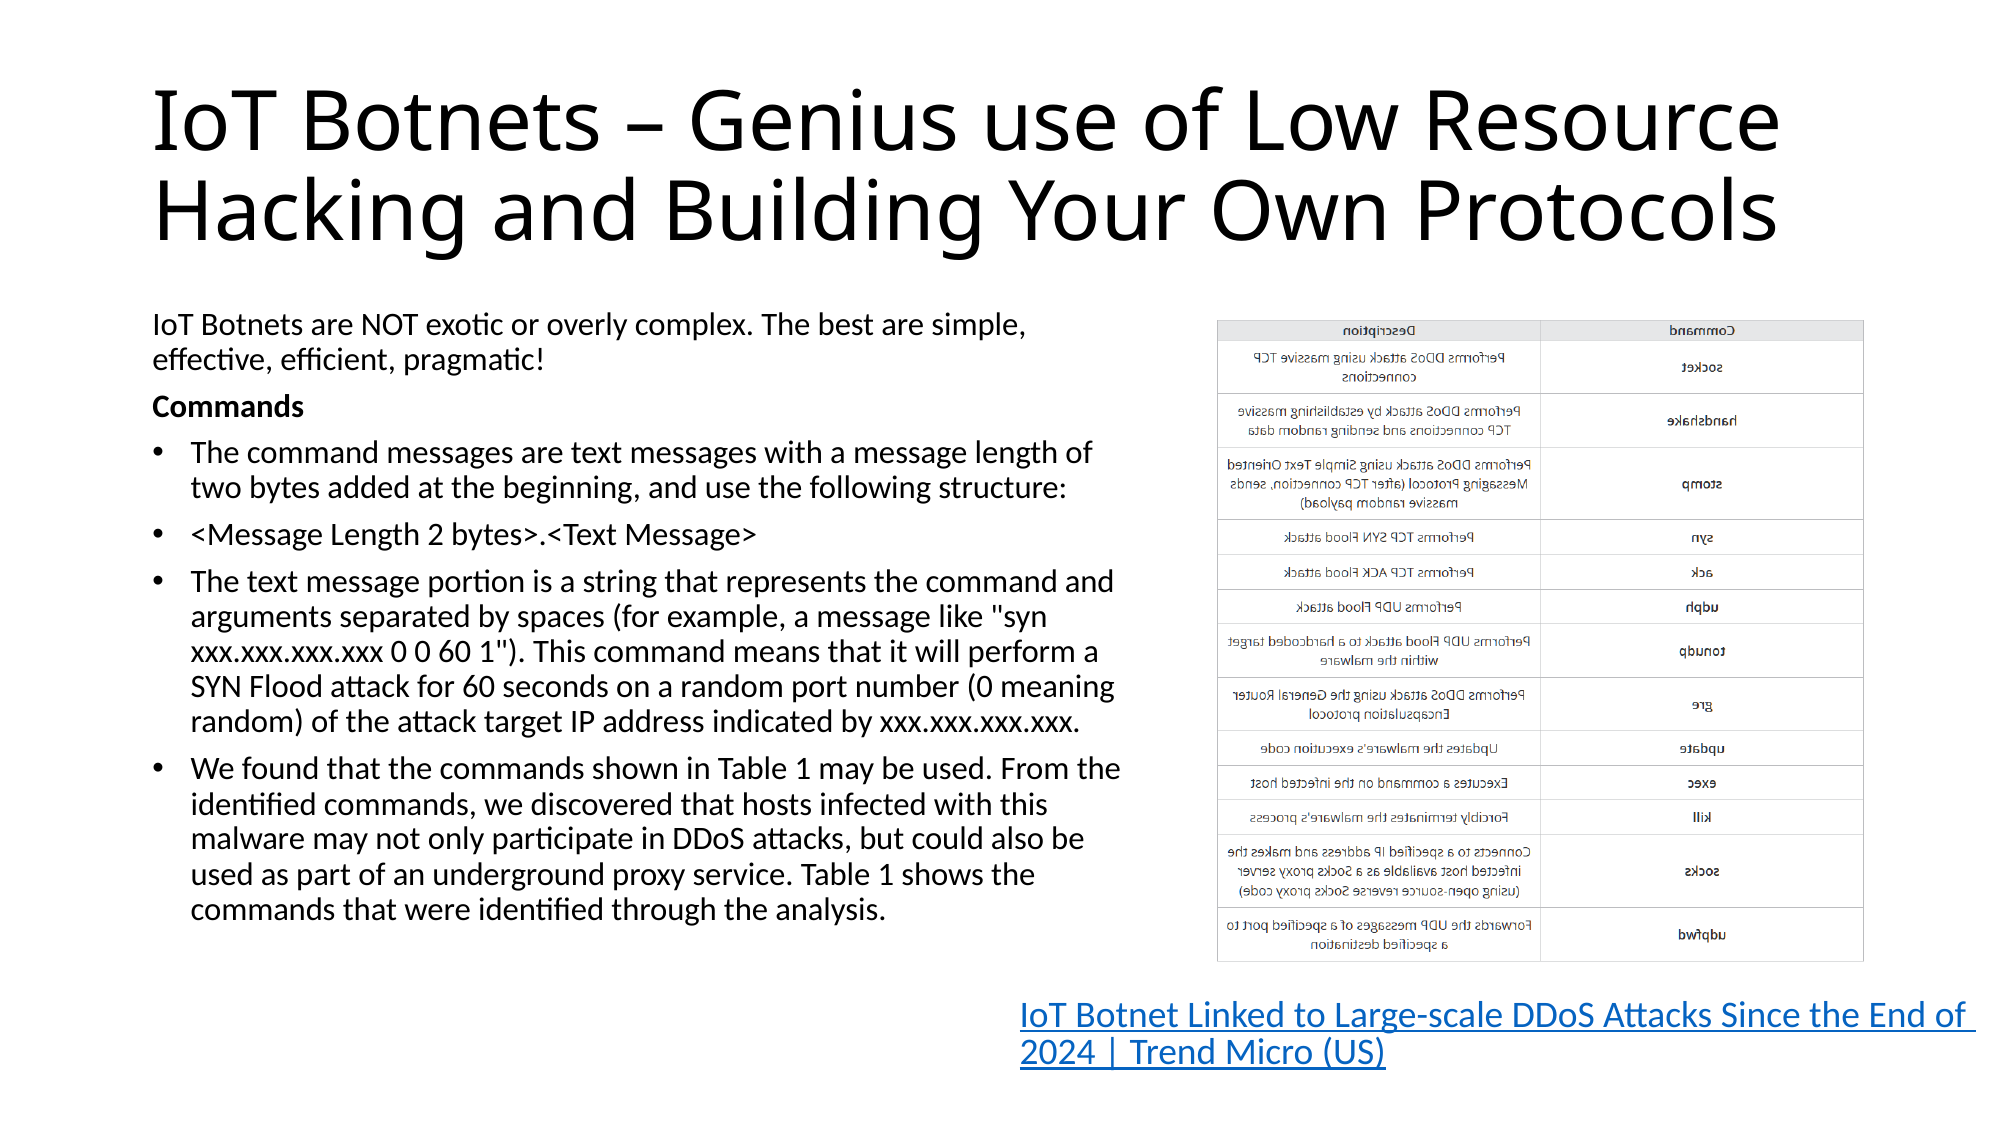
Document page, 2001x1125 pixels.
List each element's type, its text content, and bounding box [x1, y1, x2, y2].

text_box IoT Botnet Linked to Large-scale DDoS Attacks Since the End of 2024 | Trend Micro (US) [1004, 982, 2000, 1043]
picture [1123, 299, 1886, 964]
title IoT Botnets – Genius use of Low Resource Hacking and Building Your Own Protocols [137, 59, 1863, 278]
list IoT Botnets are NOT exotic or overly complex. The best are simple, effective, efficient, pragmatic! Commands The command messages are text messages with a message length of two bytes added at the beginning, and use the following structure: <Message Length 2 bytes>.<Text Message> The text message portion is a string that represents the command and arguments separated by spaces (for example, a message like "syn xxx.xxx.xxx.xxx 0 0 60 1"). This command means that it will perform a SYN Flood attack for 60 seconds on a random port number (0 meaning random) of the attack target IP address indicated by xxx.xxx.xxx.xxx. We found that the commands shown in Table 1 may be used. From the identified commands, we discovered that hosts infected with this malware may not only participate in DDoS attacks, but could also be used as part of an underground proxy service. Table 1 shows the commands that were identified through the analysis. [137, 299, 1138, 983]
